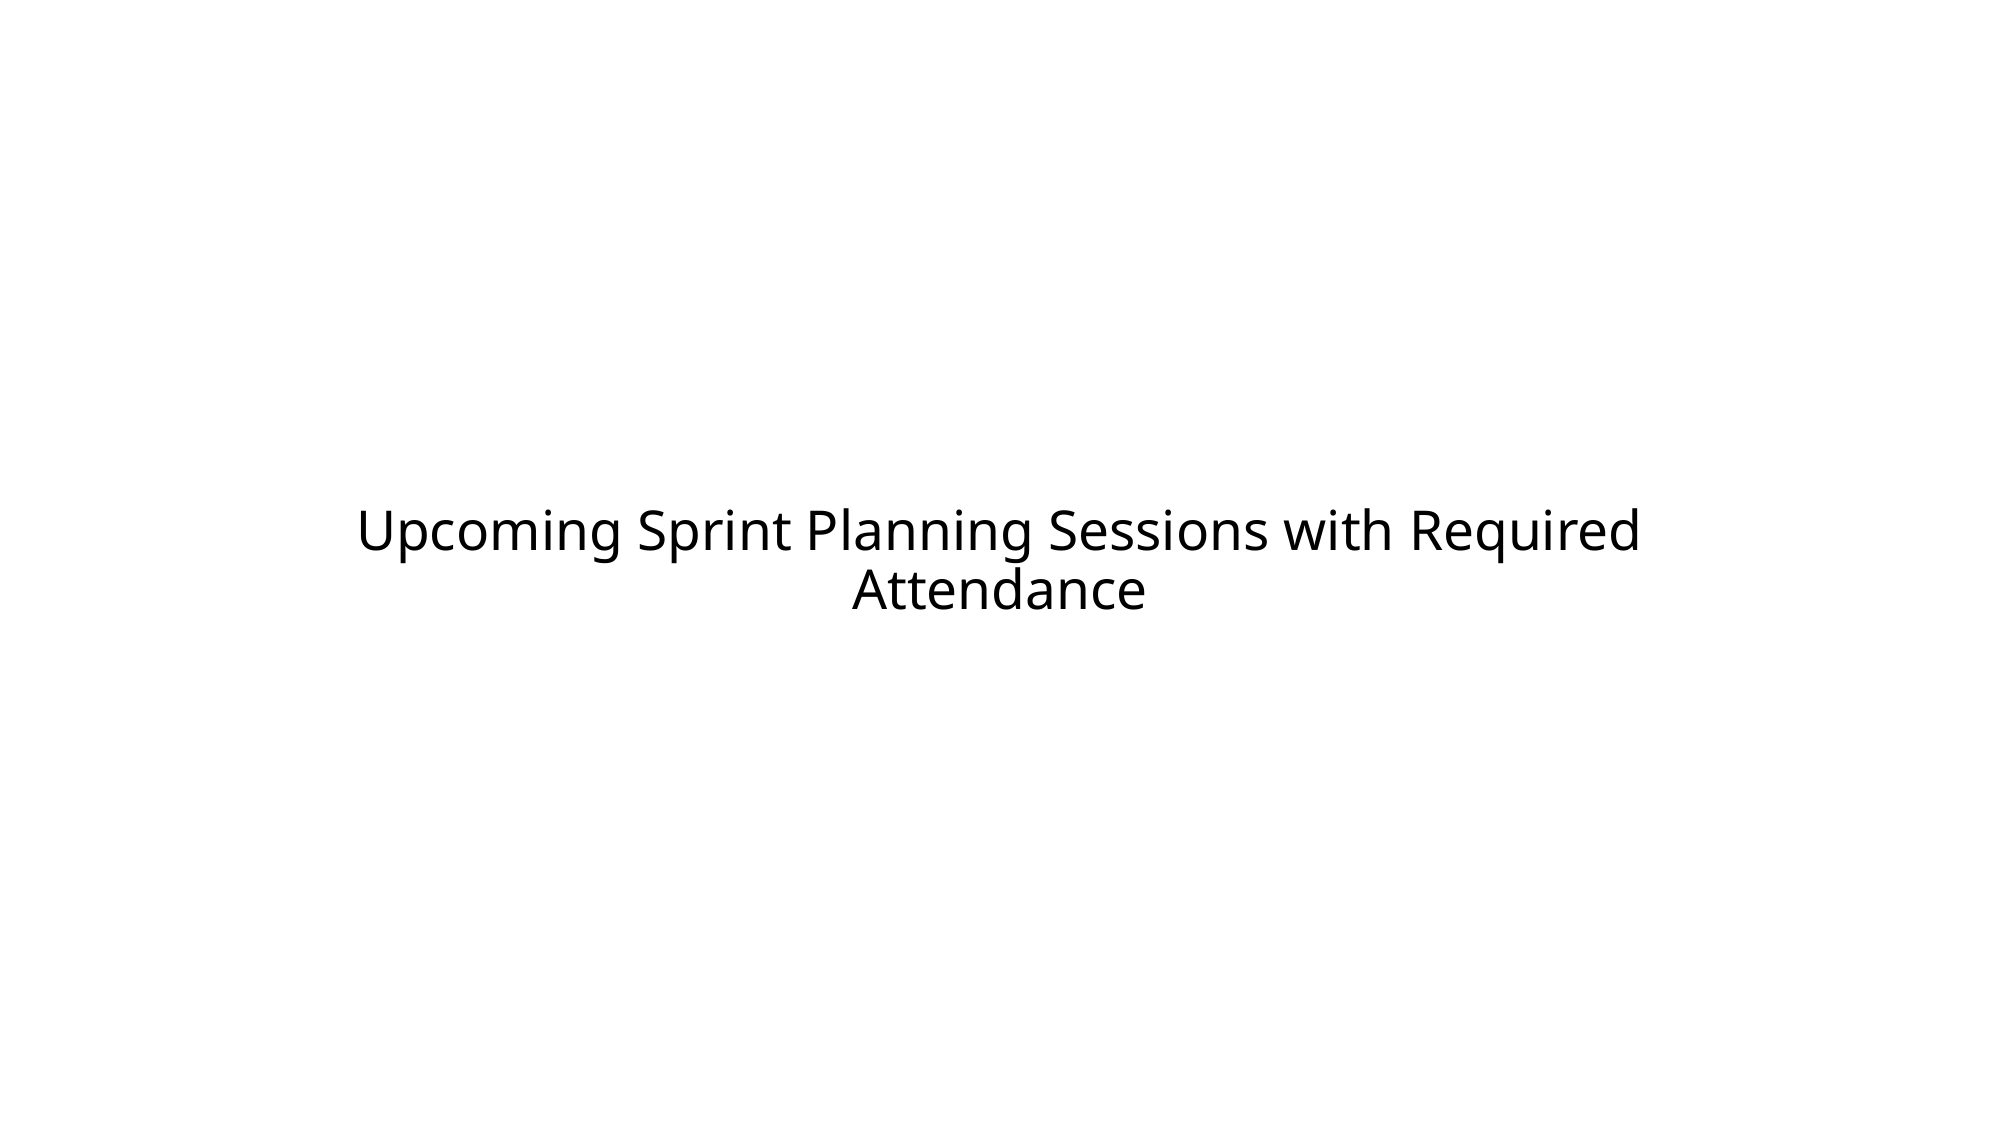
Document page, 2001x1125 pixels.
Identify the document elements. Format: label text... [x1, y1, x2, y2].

title Upcoming Sprint Planning Sessions with Required Attendance [193, 495, 1806, 630]
